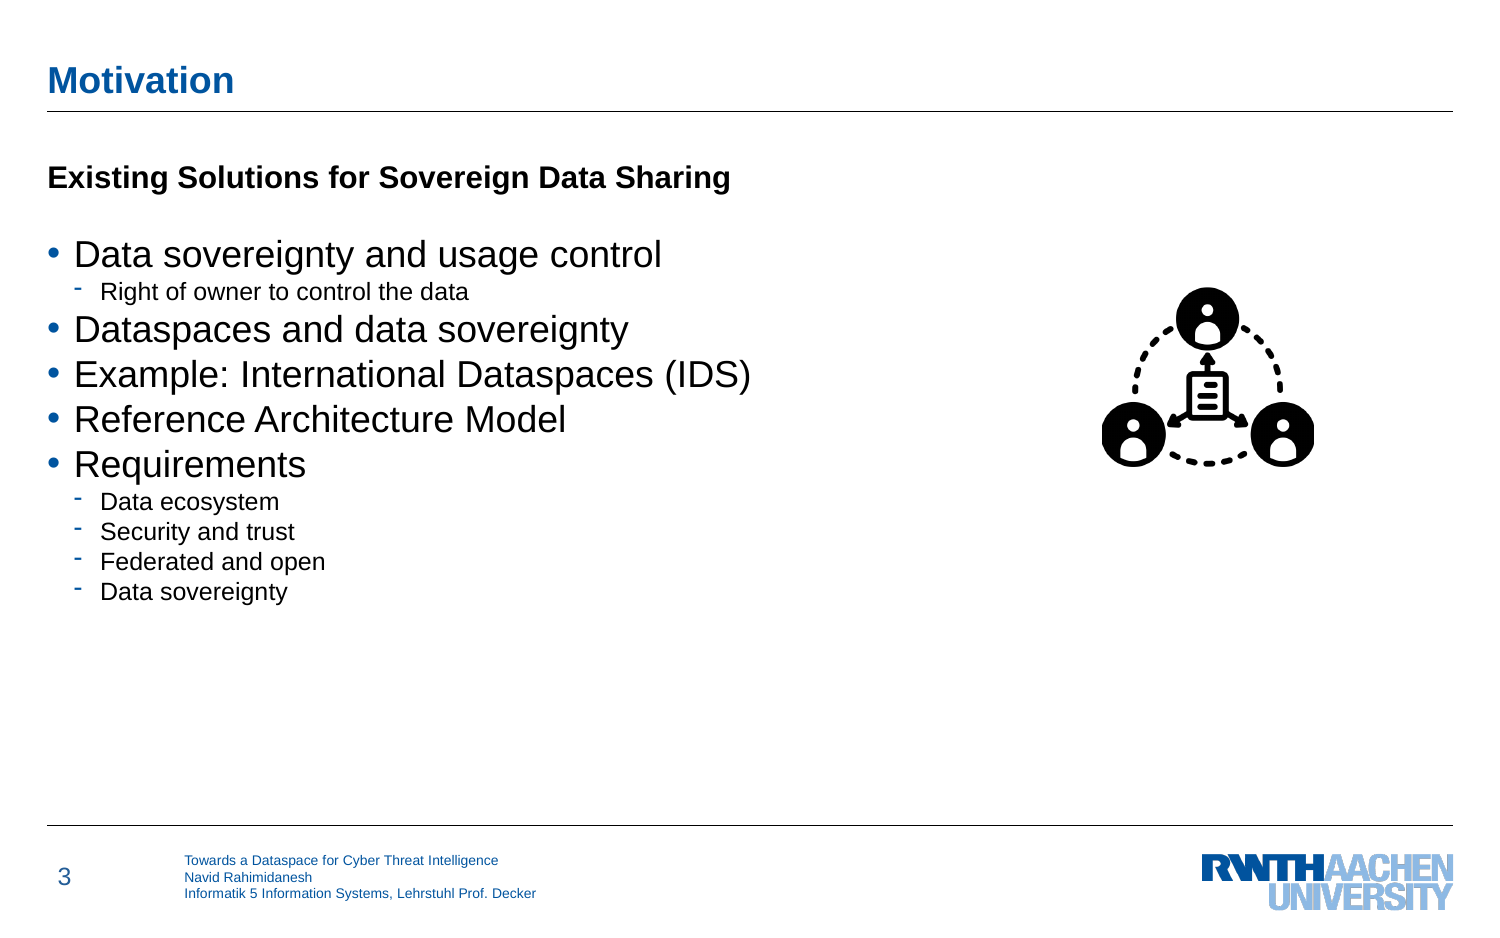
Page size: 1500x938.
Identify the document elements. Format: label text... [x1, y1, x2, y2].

text_box 3 [42, 852, 106, 898]
list Existing Solutions for Sovereign Data Sharing [47, 157, 1453, 192]
title Motivation [47, 27, 1453, 102]
picture [1181, 826, 1474, 938]
list Data sovereignty and usage control Right of owner to control the data Dataspaces and data sovereignty Example: International Dataspaces (IDS) Reference Architecture Model Requirements Data ecosystem Security and trust Federated and open Data sovereignty [47, 230, 1453, 667]
picture [1102, 271, 1314, 483]
